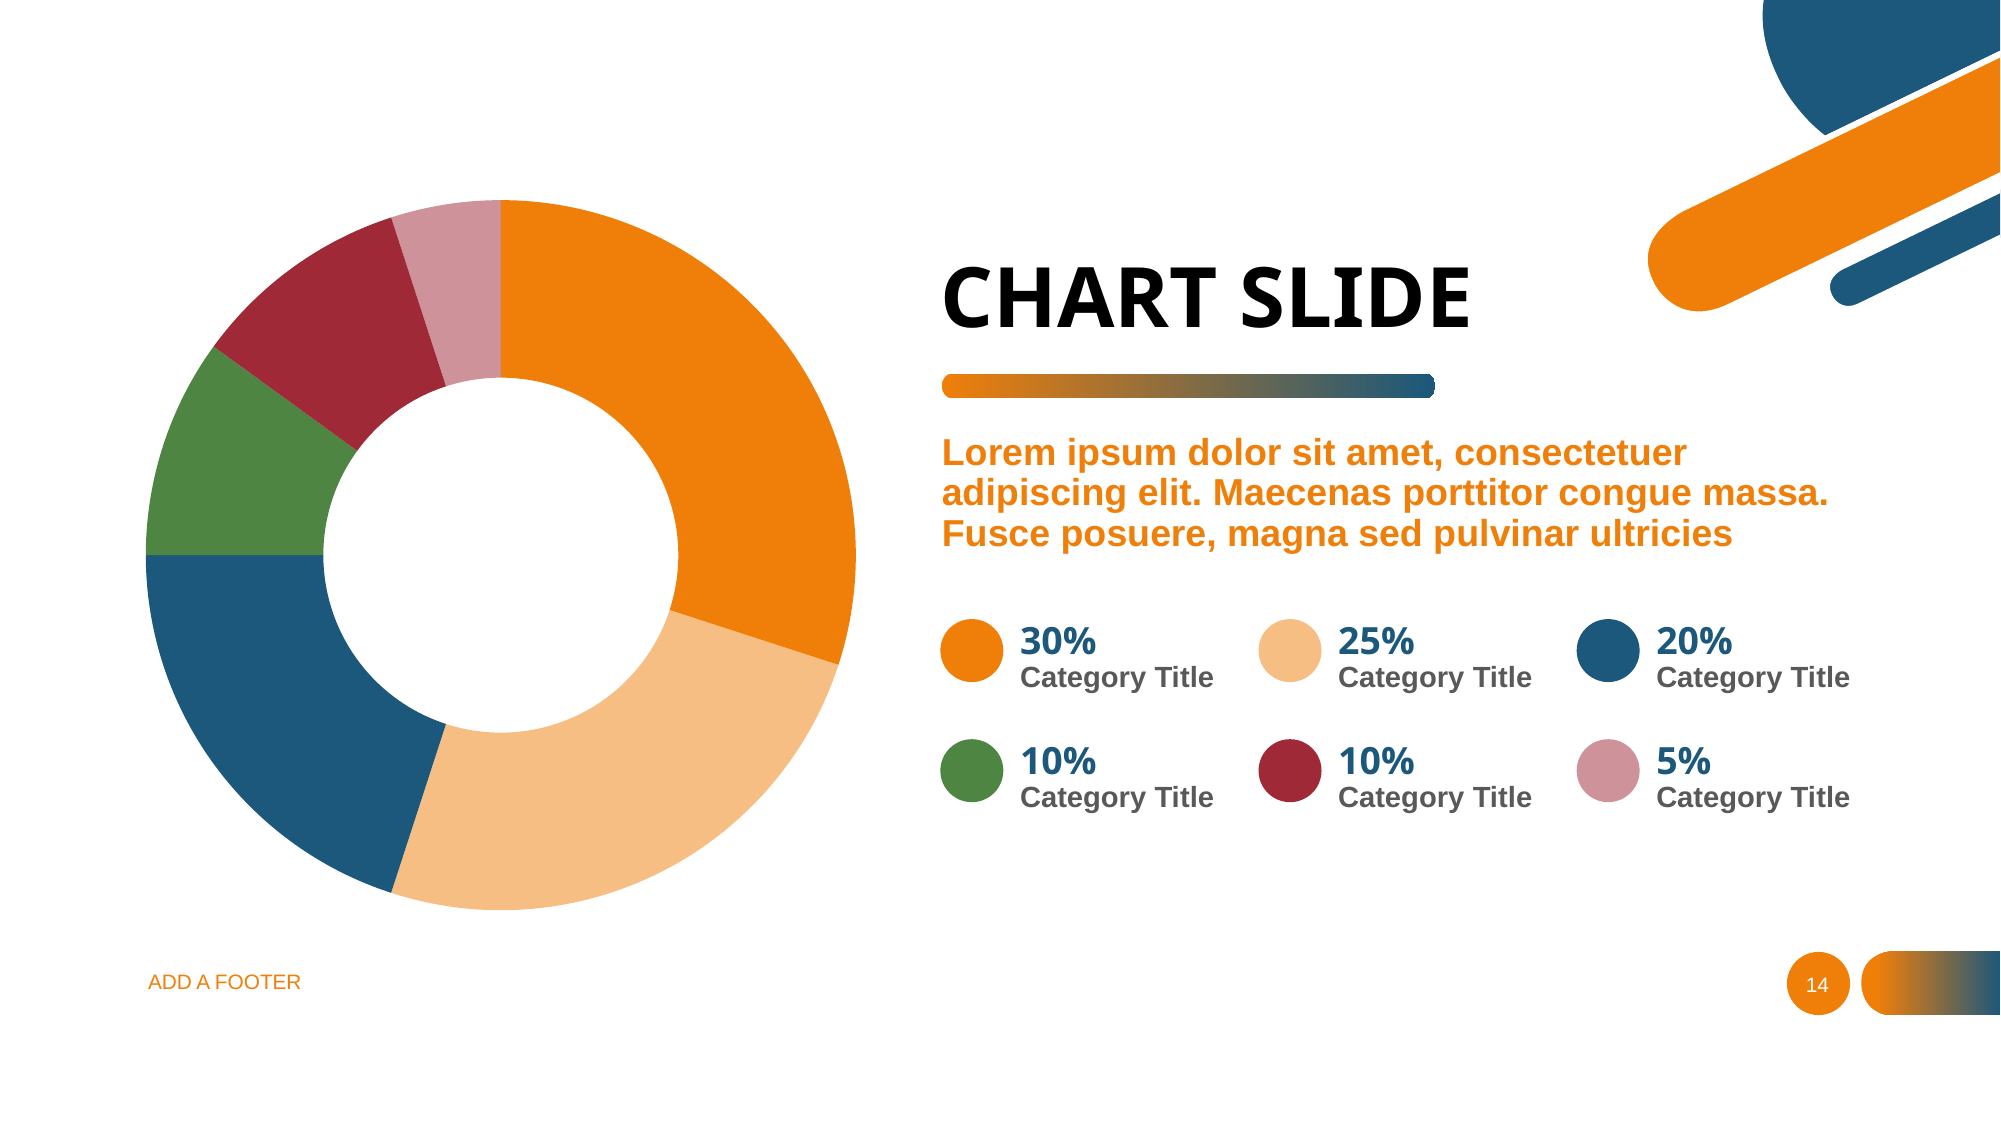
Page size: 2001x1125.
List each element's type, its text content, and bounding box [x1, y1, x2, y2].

list Lorem ipsum dolor sit amet, consectetuer adipiscing elit. Maecenas porttitor congue massa. Fusce posuere, magna sed pulvinar ultricies [926, 425, 1851, 563]
list 30% [1005, 610, 1268, 654]
text_box [1258, 619, 1322, 683]
list 10% [1005, 730, 1268, 774]
footer ADD A FOOTER [133, 951, 809, 1011]
list Category Title [1005, 654, 1268, 715]
list Category Title [1323, 774, 1586, 835]
list Category Title [1005, 774, 1268, 835]
chart [130, 178, 871, 933]
slide_number 14 [1772, 954, 1863, 1015]
list Category Title [1641, 654, 1904, 715]
title CHART SLIDE [925, 241, 1647, 353]
text_box [1576, 739, 1640, 803]
list Category Title [1323, 654, 1586, 715]
list 20% [1641, 610, 1904, 654]
list 5% [1641, 730, 1904, 774]
text_box [940, 619, 1004, 683]
list 10% [1323, 730, 1586, 774]
text_box [1258, 739, 1322, 803]
list 25% [1323, 610, 1586, 654]
text_box [940, 739, 1004, 803]
list Category Title [1641, 774, 1904, 835]
text_box [1576, 619, 1640, 683]
